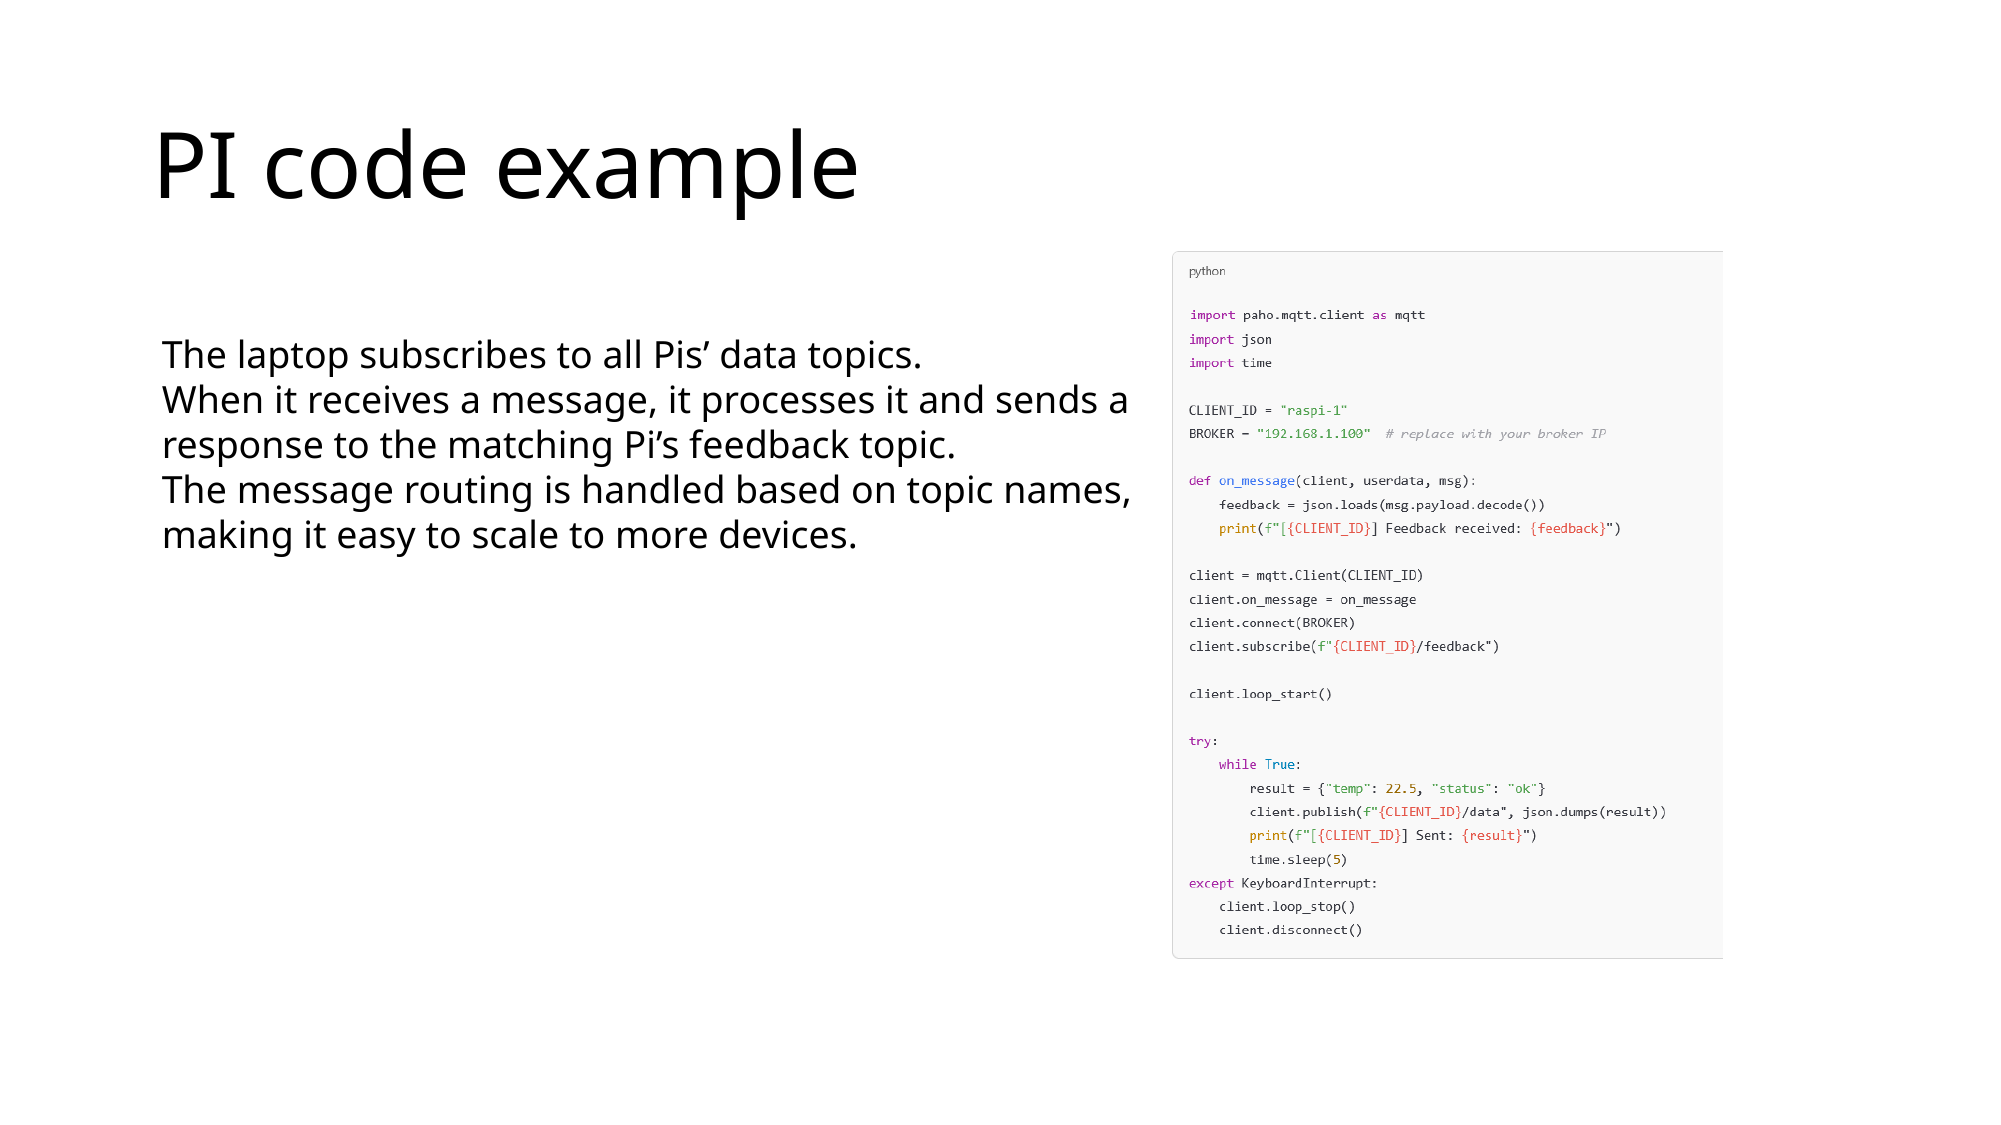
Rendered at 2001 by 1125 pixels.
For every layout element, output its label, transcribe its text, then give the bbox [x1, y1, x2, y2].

text_box The laptop subscribes to all Pis’ data topics. When it receives a message, it processes it and sends a response to the matching Pi’s feedback topic. The message routing is handled based on topic names, making it easy to scale to more devices. [147, 323, 1158, 564]
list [1165, 245, 1723, 961]
title PI code example [137, 59, 1863, 278]
